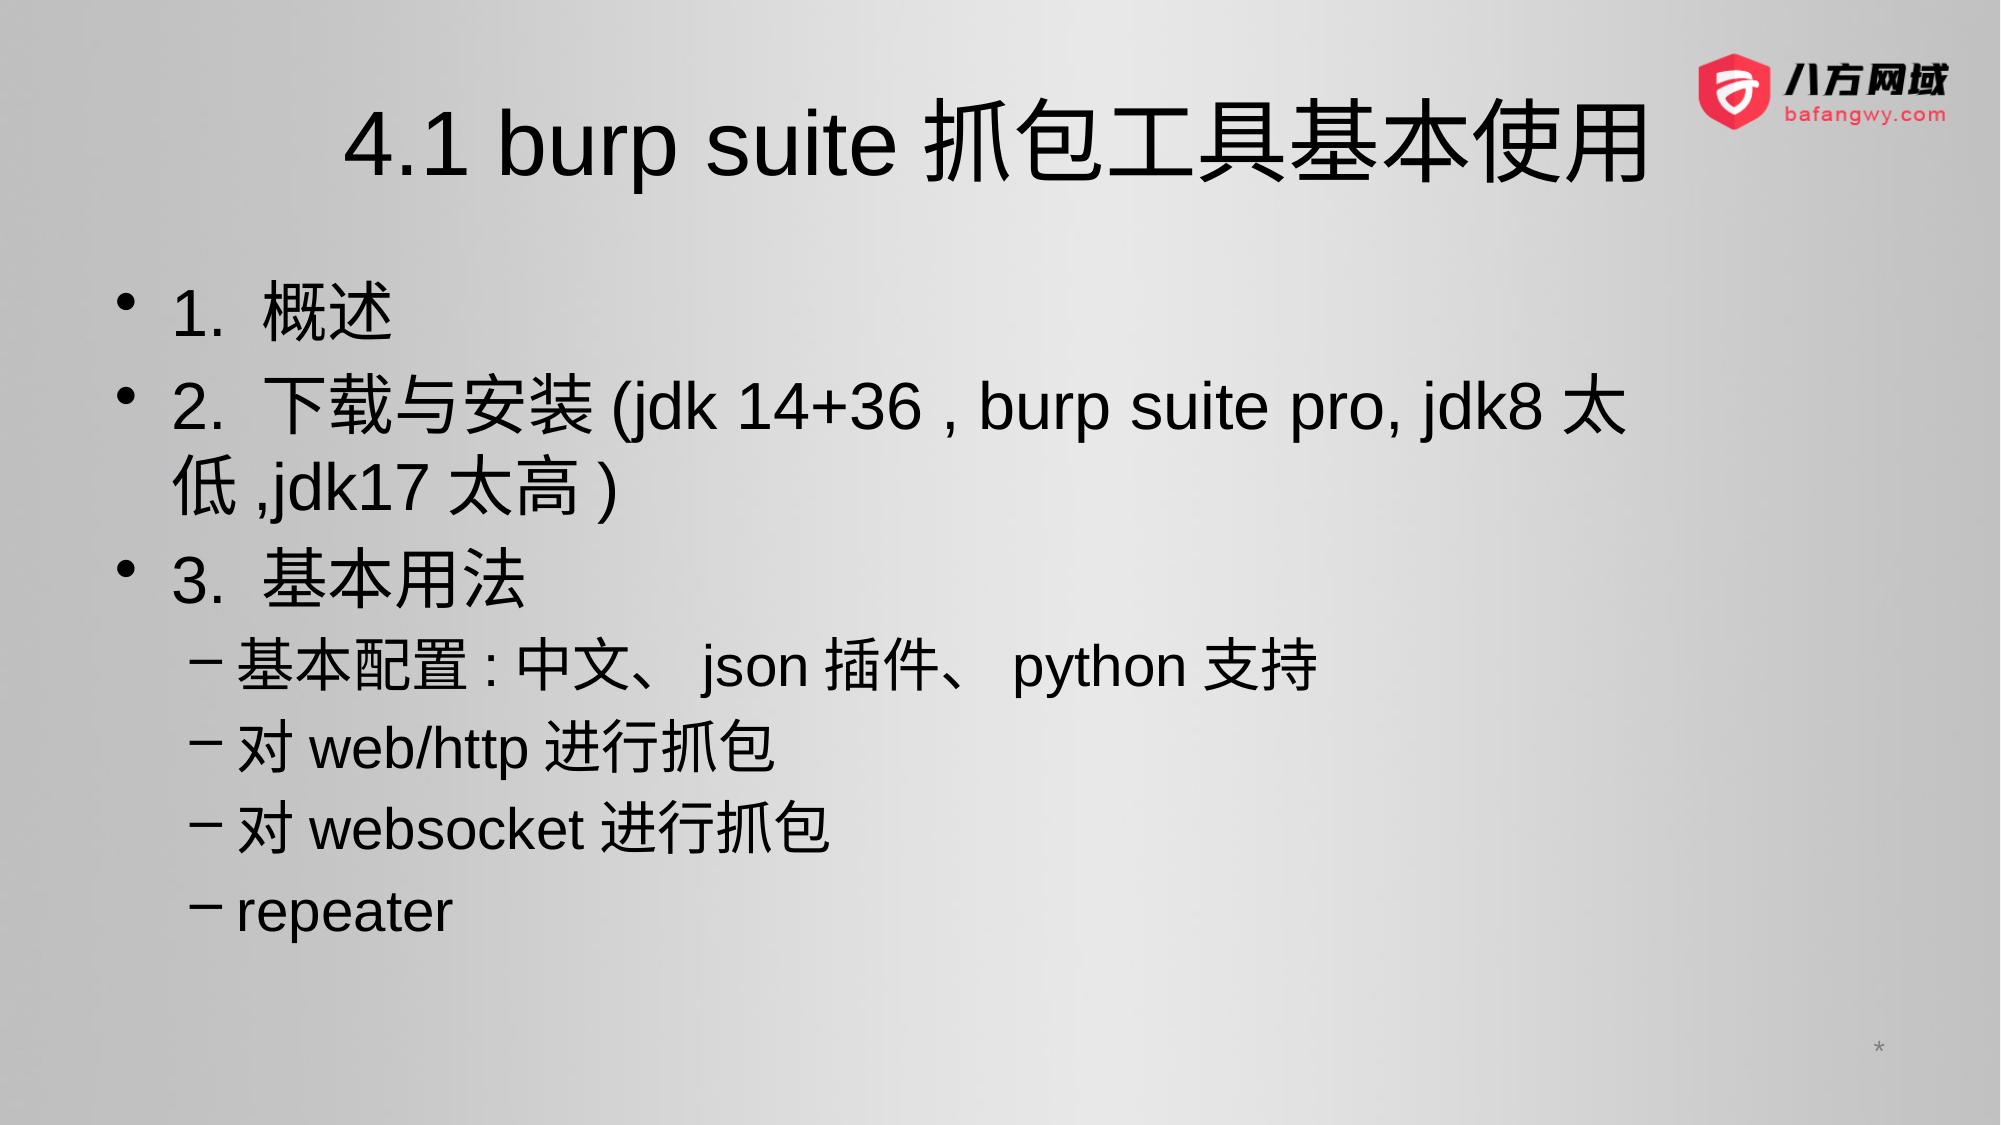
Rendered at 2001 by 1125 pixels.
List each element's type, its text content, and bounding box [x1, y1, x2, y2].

slide_number * [1433, 1024, 1901, 1103]
picture [0, 0, 2001, 1125]
title 4.1 burp suite抓包工具基本使用 [99, 44, 1901, 233]
list 1. 概述 2. 下载与安装(jdk 14+36 , burp suite pro, jdk8太低,jdk17太高) 3. 基本用法 基本配置:中文、json插件、python支持 对web/http进行抓包 对websocket进行抓包 repeater [99, 262, 1901, 1006]
